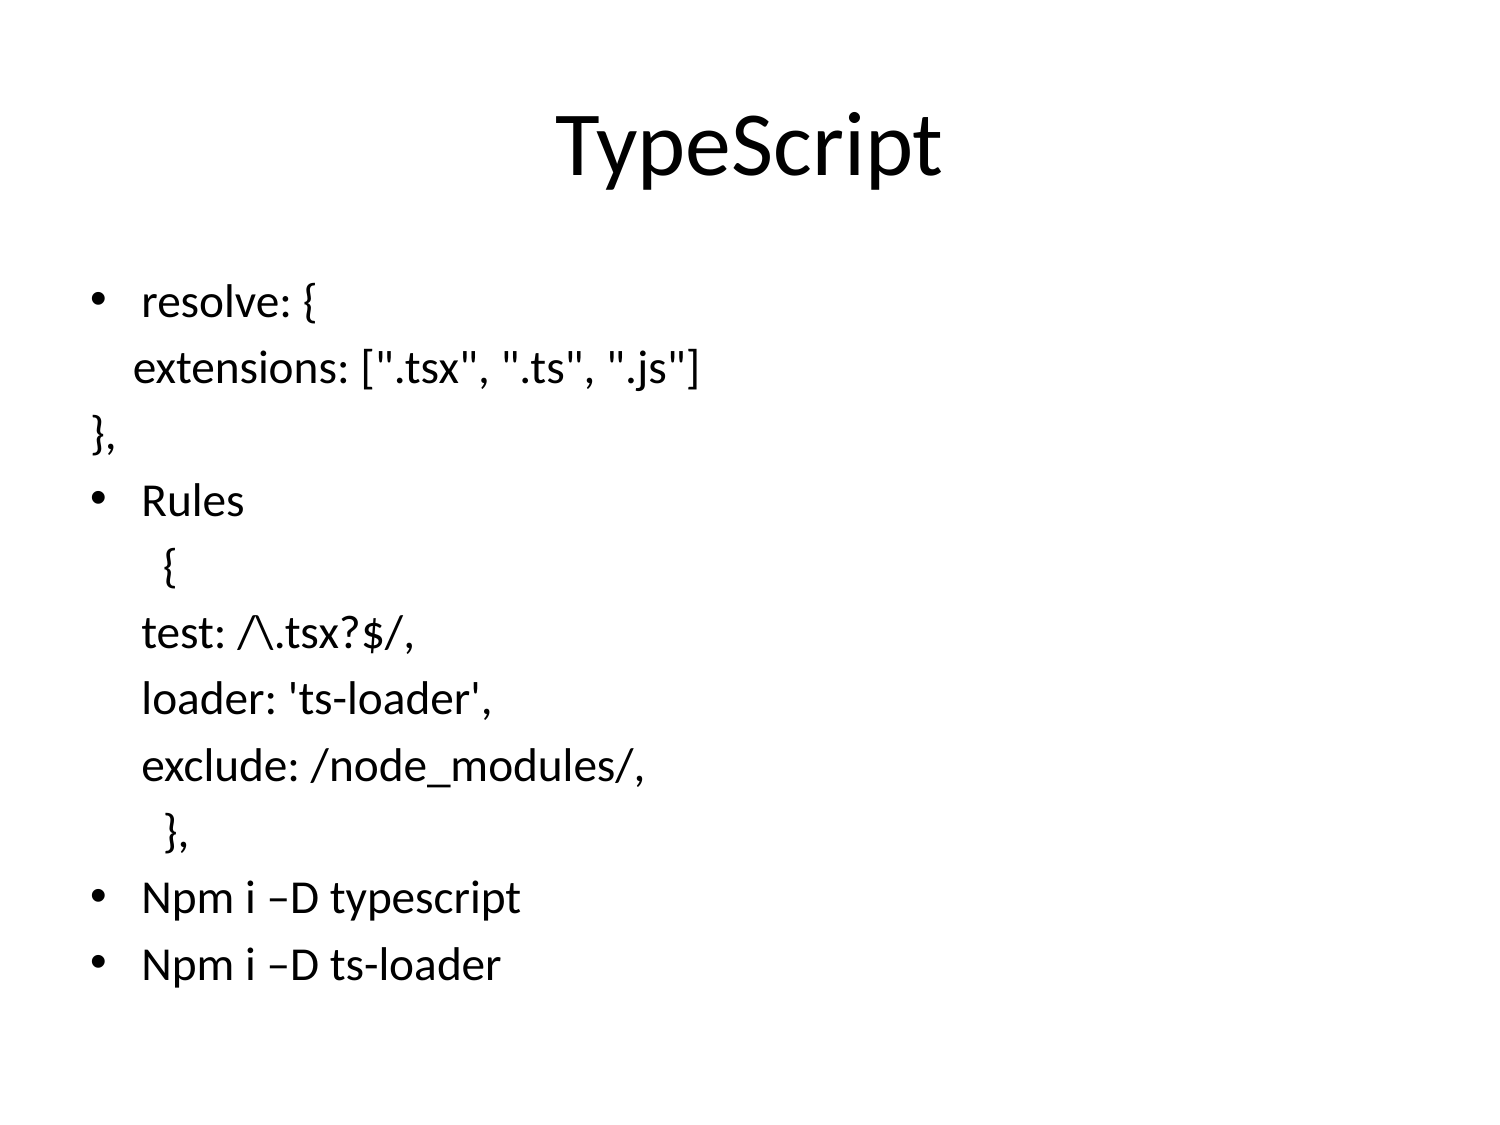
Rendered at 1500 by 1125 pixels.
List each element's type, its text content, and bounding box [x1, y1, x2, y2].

title TypeScript [75, 45, 1425, 233]
list resolve: { extensions: [".tsx", ".ts", ".js"] }, Rules { test: /\.tsx?$/, loader: 'ts-loader', exclude: /node_modules/, }, Npm i –D typescript Npm i –D ts-loader [75, 262, 1425, 1005]
